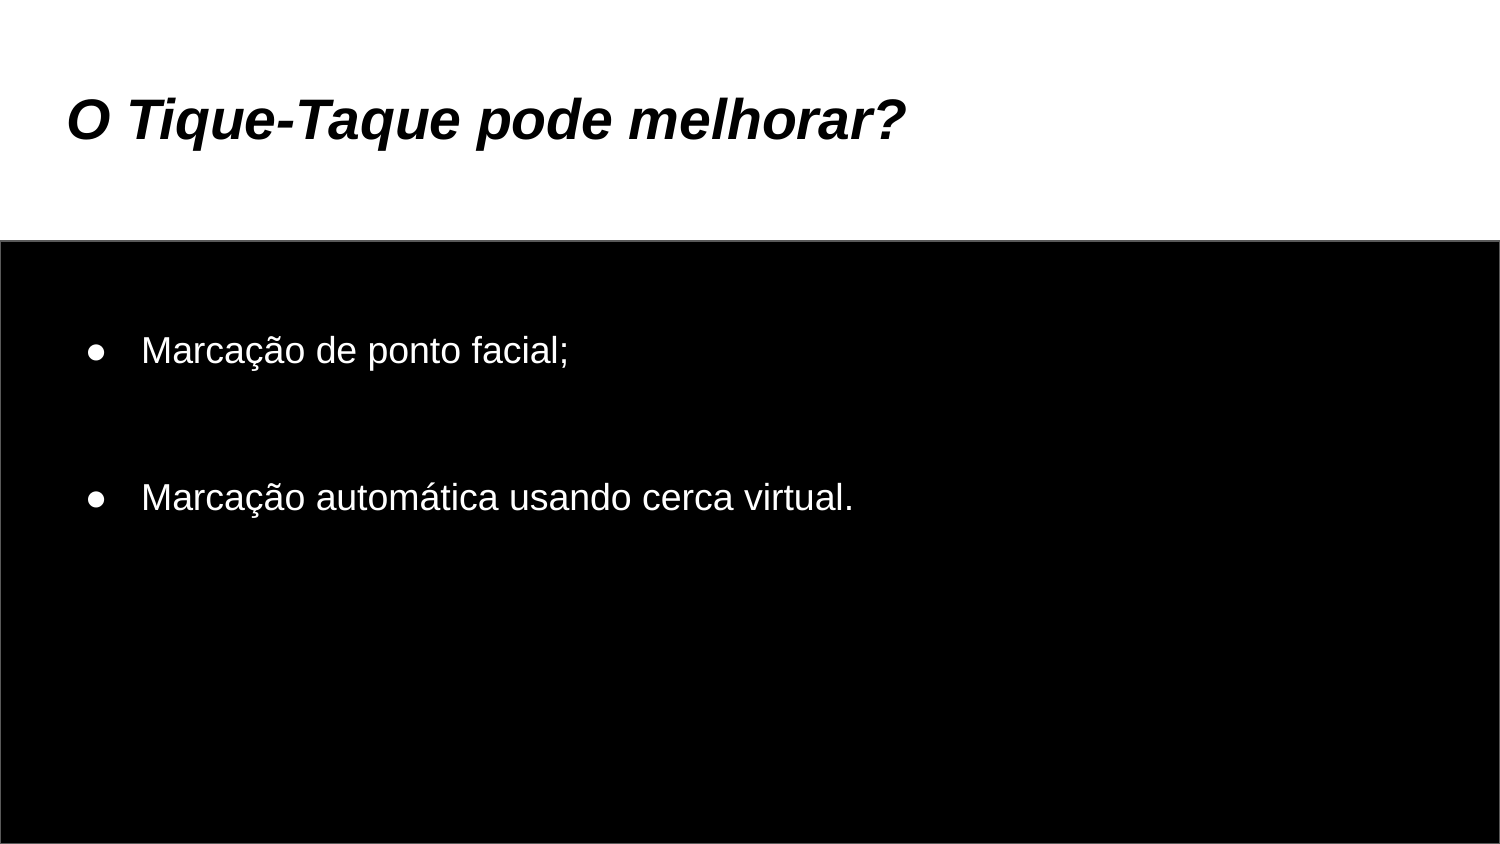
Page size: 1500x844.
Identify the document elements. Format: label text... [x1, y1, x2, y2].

title O Tique-Taque pode melhorar? [51, 72, 1449, 167]
list Marcação de ponto facial; Marcação automática usando cerca virtual. [51, 241, 1449, 802]
text_box [0, 241, 1500, 844]
